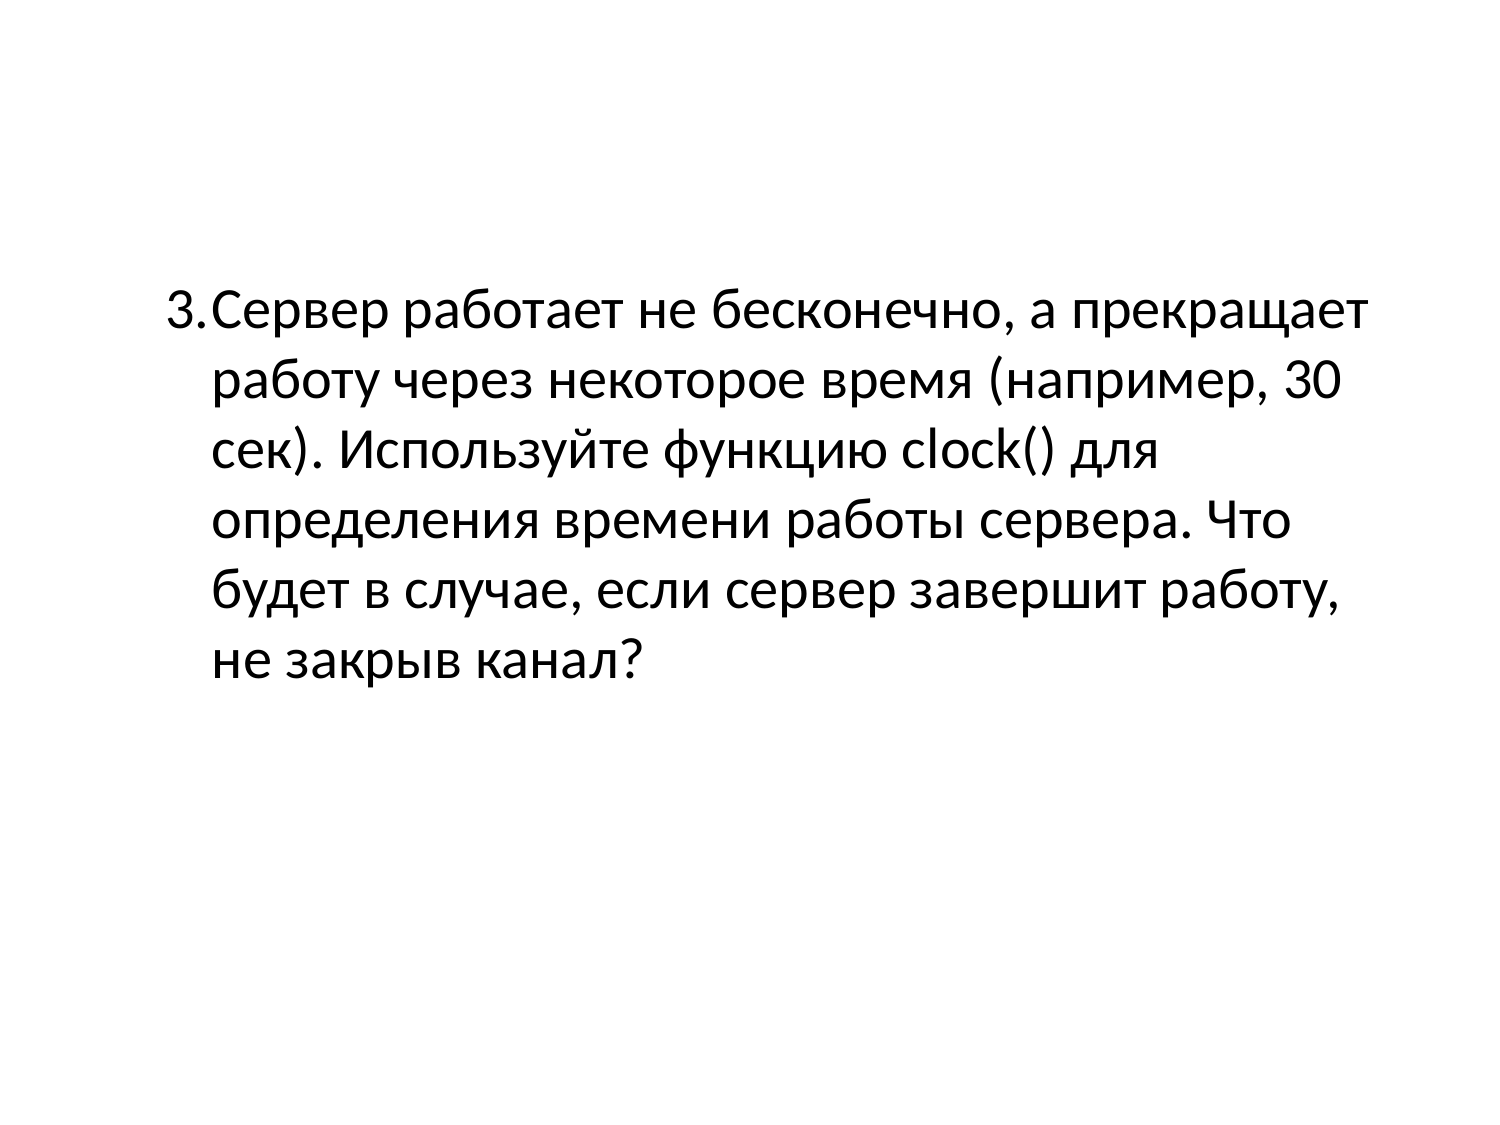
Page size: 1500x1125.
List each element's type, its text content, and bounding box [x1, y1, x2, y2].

list Сервер работает не бесконечно, а прекращает работу через некоторое время (например, 30 сек). Используйте функцию clock() для определения времени работы сервера. Что будет в случае, если сервер завершит работу, не закрыв канал? [75, 262, 1425, 1005]
